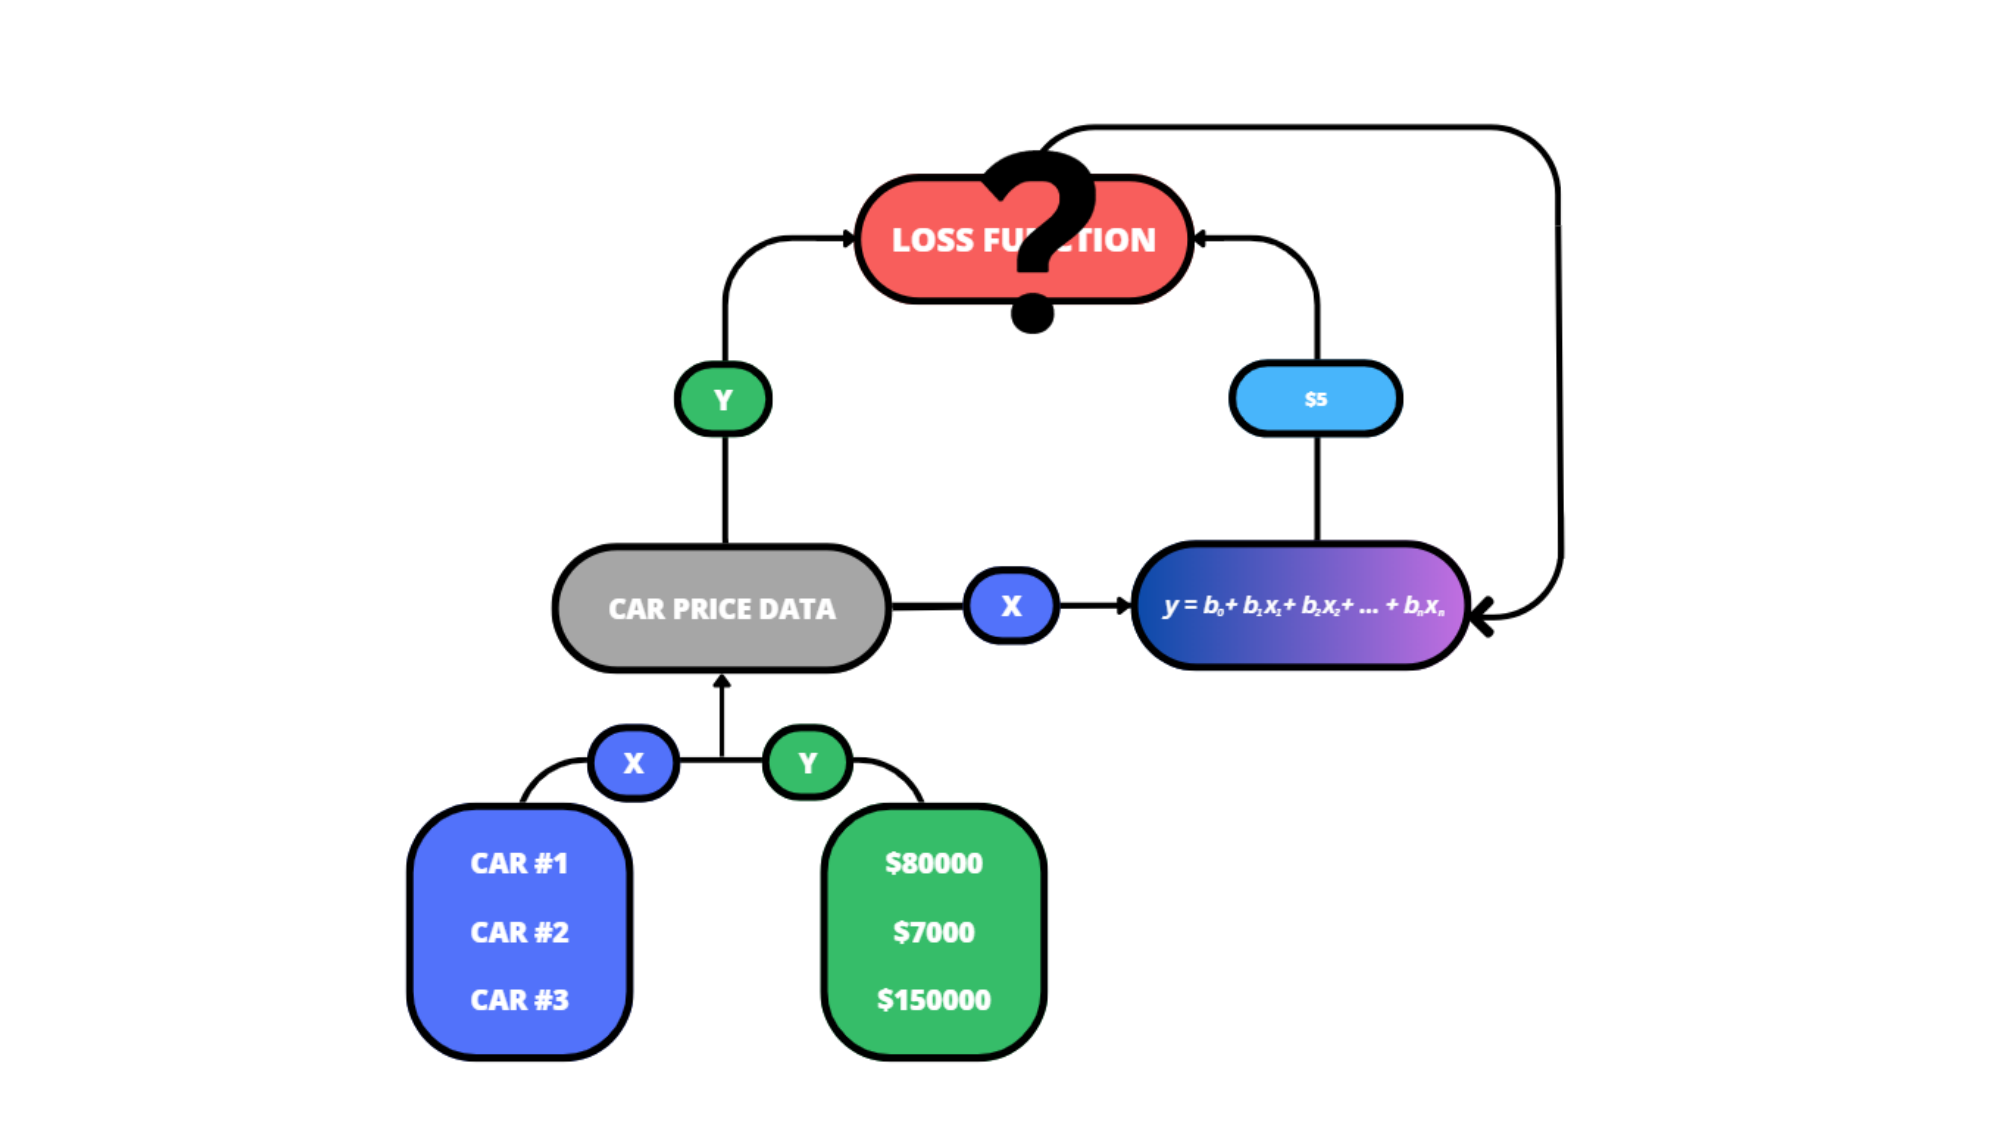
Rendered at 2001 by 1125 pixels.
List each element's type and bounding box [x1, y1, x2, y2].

picture [339, 0, 1661, 1125]
